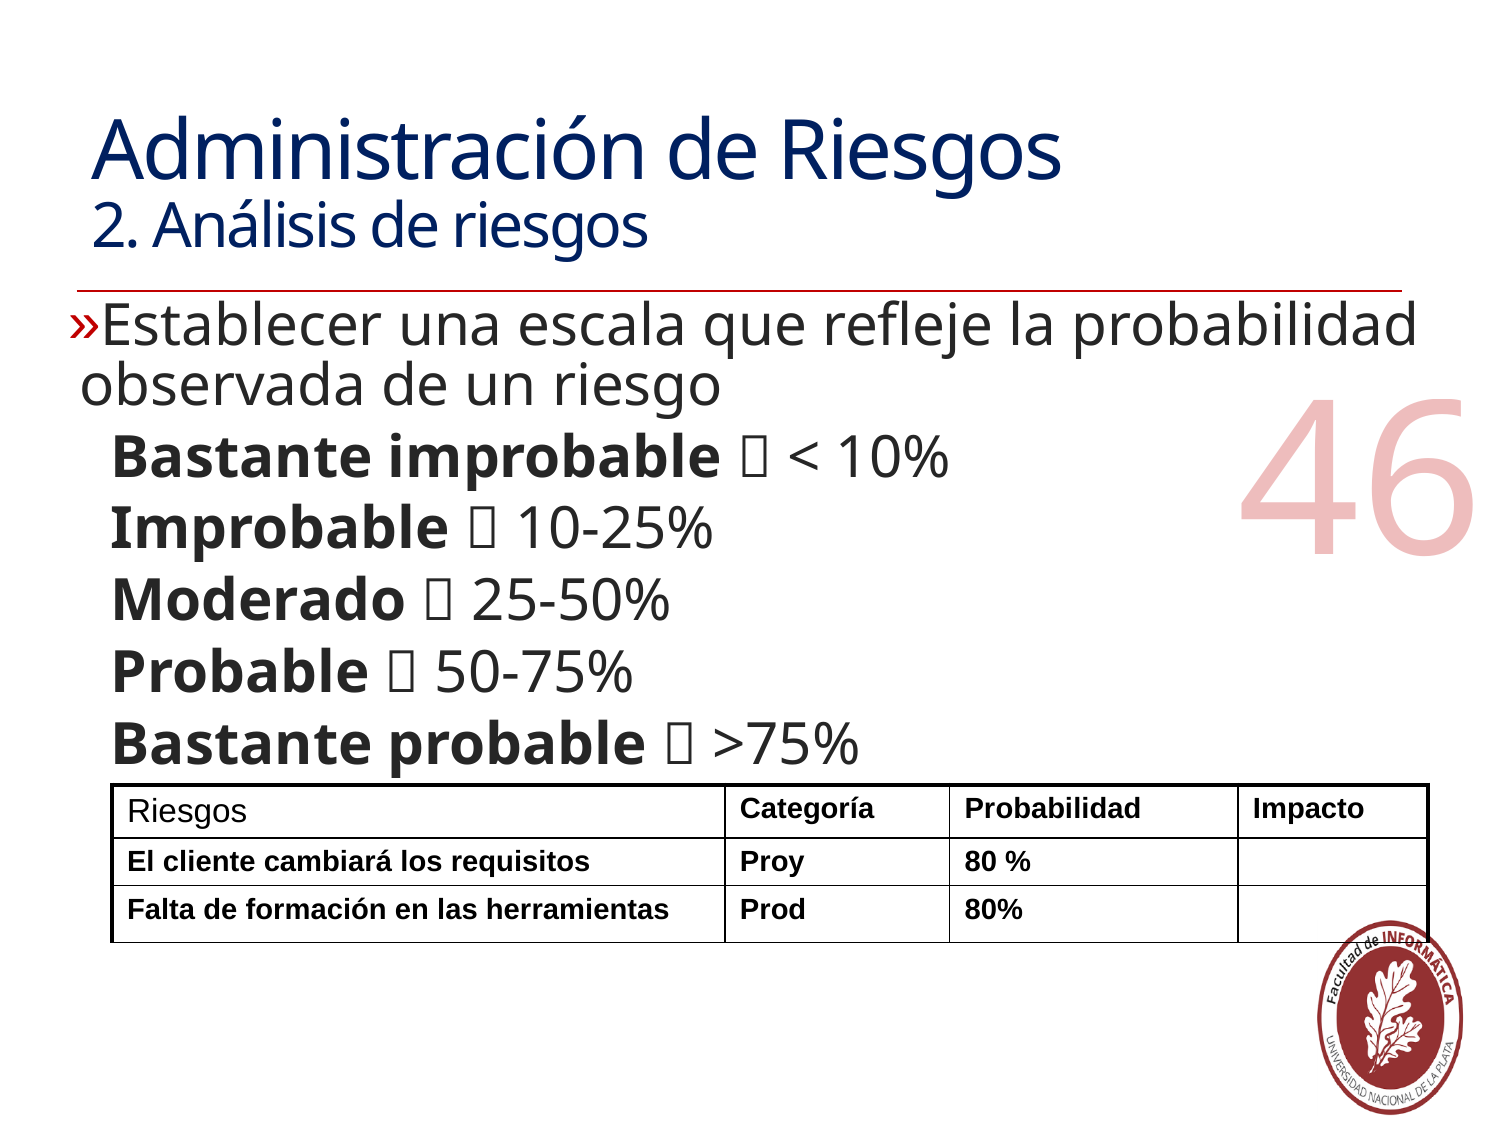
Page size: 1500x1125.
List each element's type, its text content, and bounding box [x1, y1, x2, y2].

table_header Impacto [1239, 787, 1426, 837]
table_cell [1239, 886, 1426, 942]
table_cell [1239, 839, 1426, 885]
table_cell 80 % [950, 839, 1237, 885]
list Establecer una escala que refleje la probabilidad observada de un riesgo Bastante improbable  < 10% Improbable  10-25% Moderado  25-50% Probable  50-75% Bastante probable  >75% [53, 290, 1500, 909]
table_cell 80% [950, 886, 1237, 942]
table_cell El cliente cambiará los requisitos [114, 839, 724, 885]
table_cell Proy [726, 839, 949, 885]
title Administración de Riesgos 2. Análisis de riesgos [76, 81, 1407, 290]
table_cell Falta de formación en las herramientas [114, 886, 724, 942]
picture [1317, 920, 1467, 1116]
table_header Probabilidad [950, 787, 1237, 837]
table_header Categoría [726, 787, 949, 837]
table_cell Prod [726, 886, 949, 942]
table_header Riesgos [114, 787, 724, 837]
slide_number 46 [1137, 467, 1498, 640]
